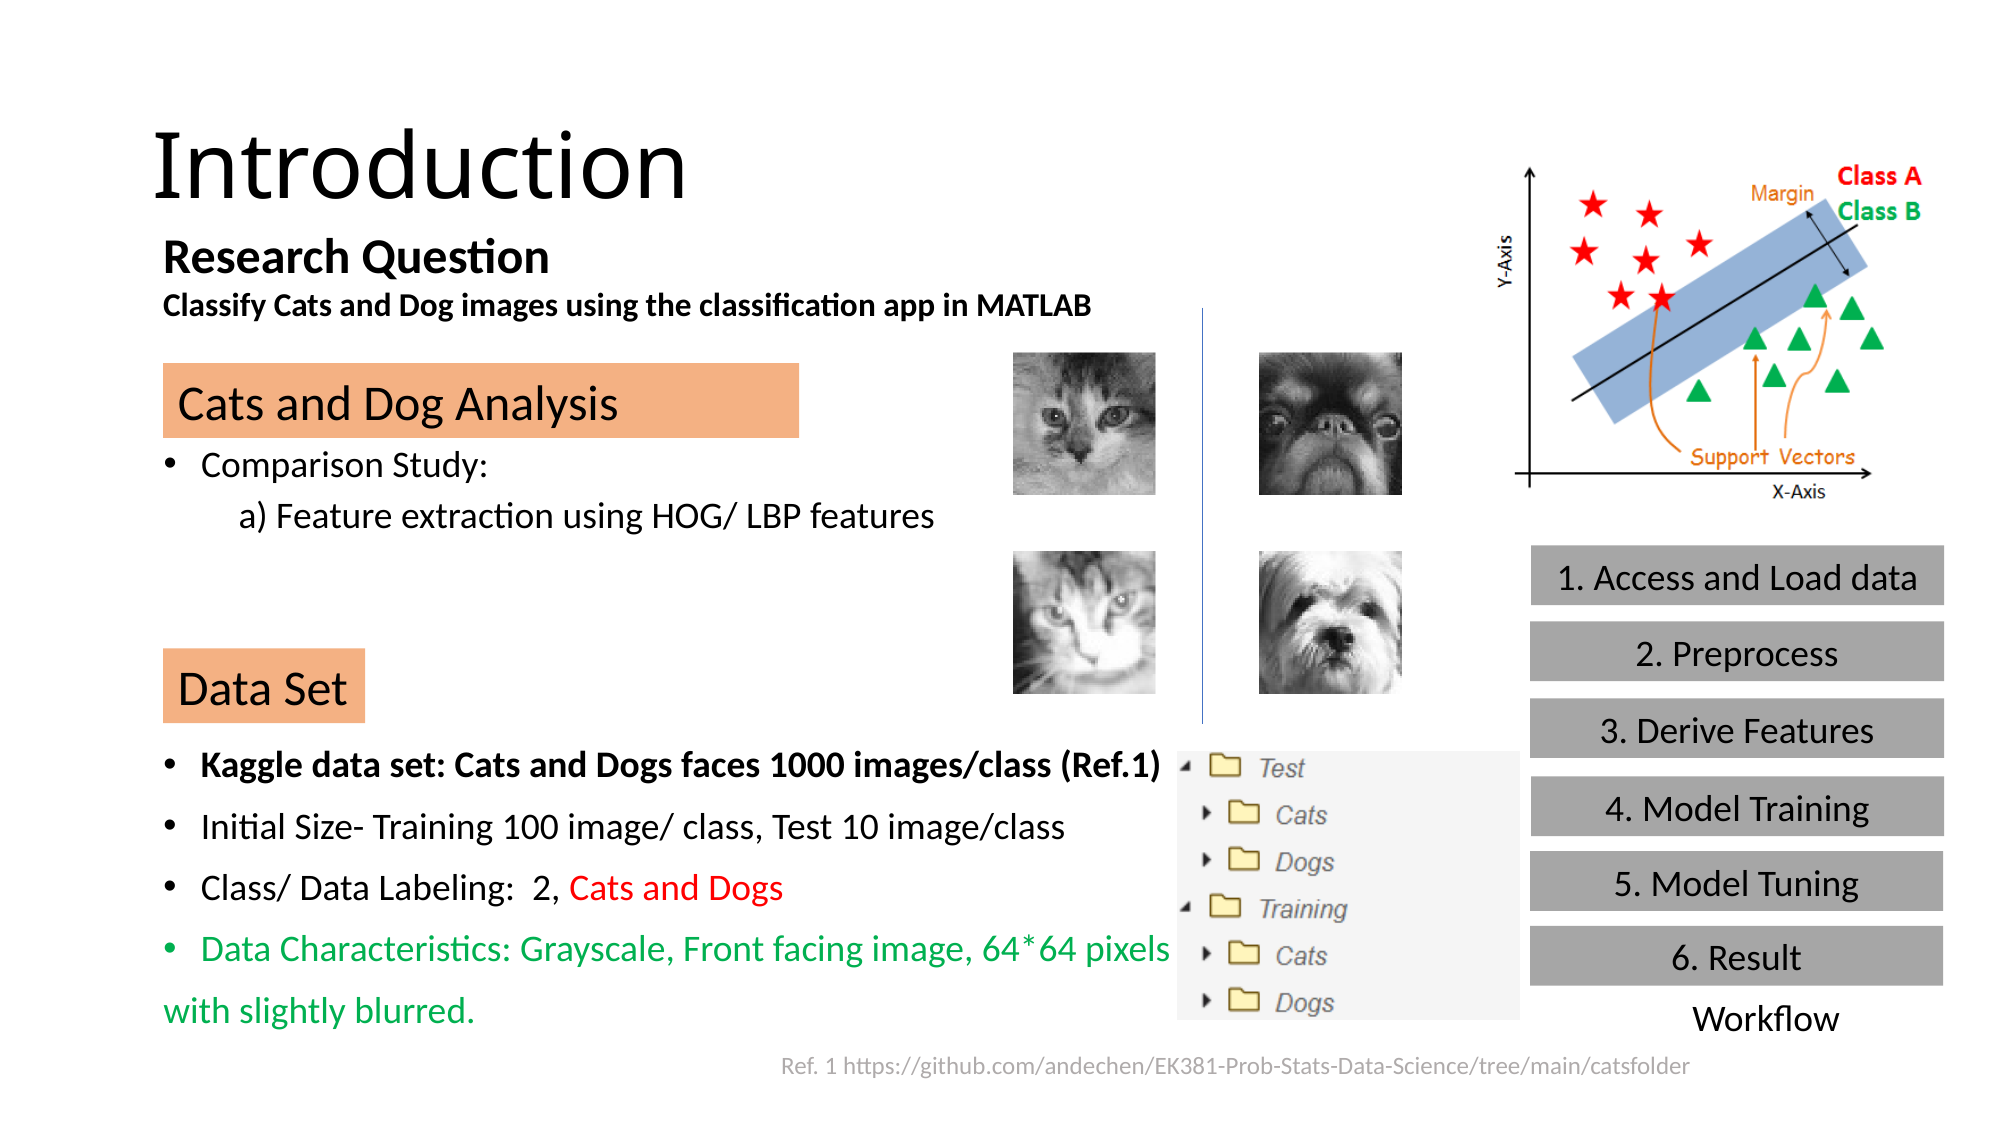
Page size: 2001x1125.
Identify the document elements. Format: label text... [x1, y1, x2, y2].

text_box Cats and Dog Analysis [163, 363, 800, 438]
list Comparison Study: a) Feature extraction using HOG/ LBP features [148, 437, 995, 655]
text_box Ref. 1 https://github.com/andechen/EK381-Prob-Stats-Data-Science/tree/main/catsfolder [766, 1042, 1931, 1088]
text_box Workflow [1677, 987, 1863, 1047]
picture [995, 331, 1202, 707]
text_box Research Question Classify Cats and Dog images using the classification app in MATLAB [148, 216, 1482, 331]
text_box Kaggle data set: Cats and Dogs faces 1000 images/class (Ref.1) Initial Size- Training 100 image/ class, Test 10 image/class Class/ Data Labeling: 2, Cats and Dogs Data Characteristics: Grayscale, Front facing image, 64*64 pixels with slightly blurred. [148, 738, 1344, 1034]
picture [1482, 144, 1944, 520]
picture [1204, 331, 1426, 707]
picture [1177, 751, 1520, 1021]
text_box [1530, 545, 1945, 987]
title Introduction [137, 59, 1863, 278]
text_box Data Set [163, 648, 366, 724]
